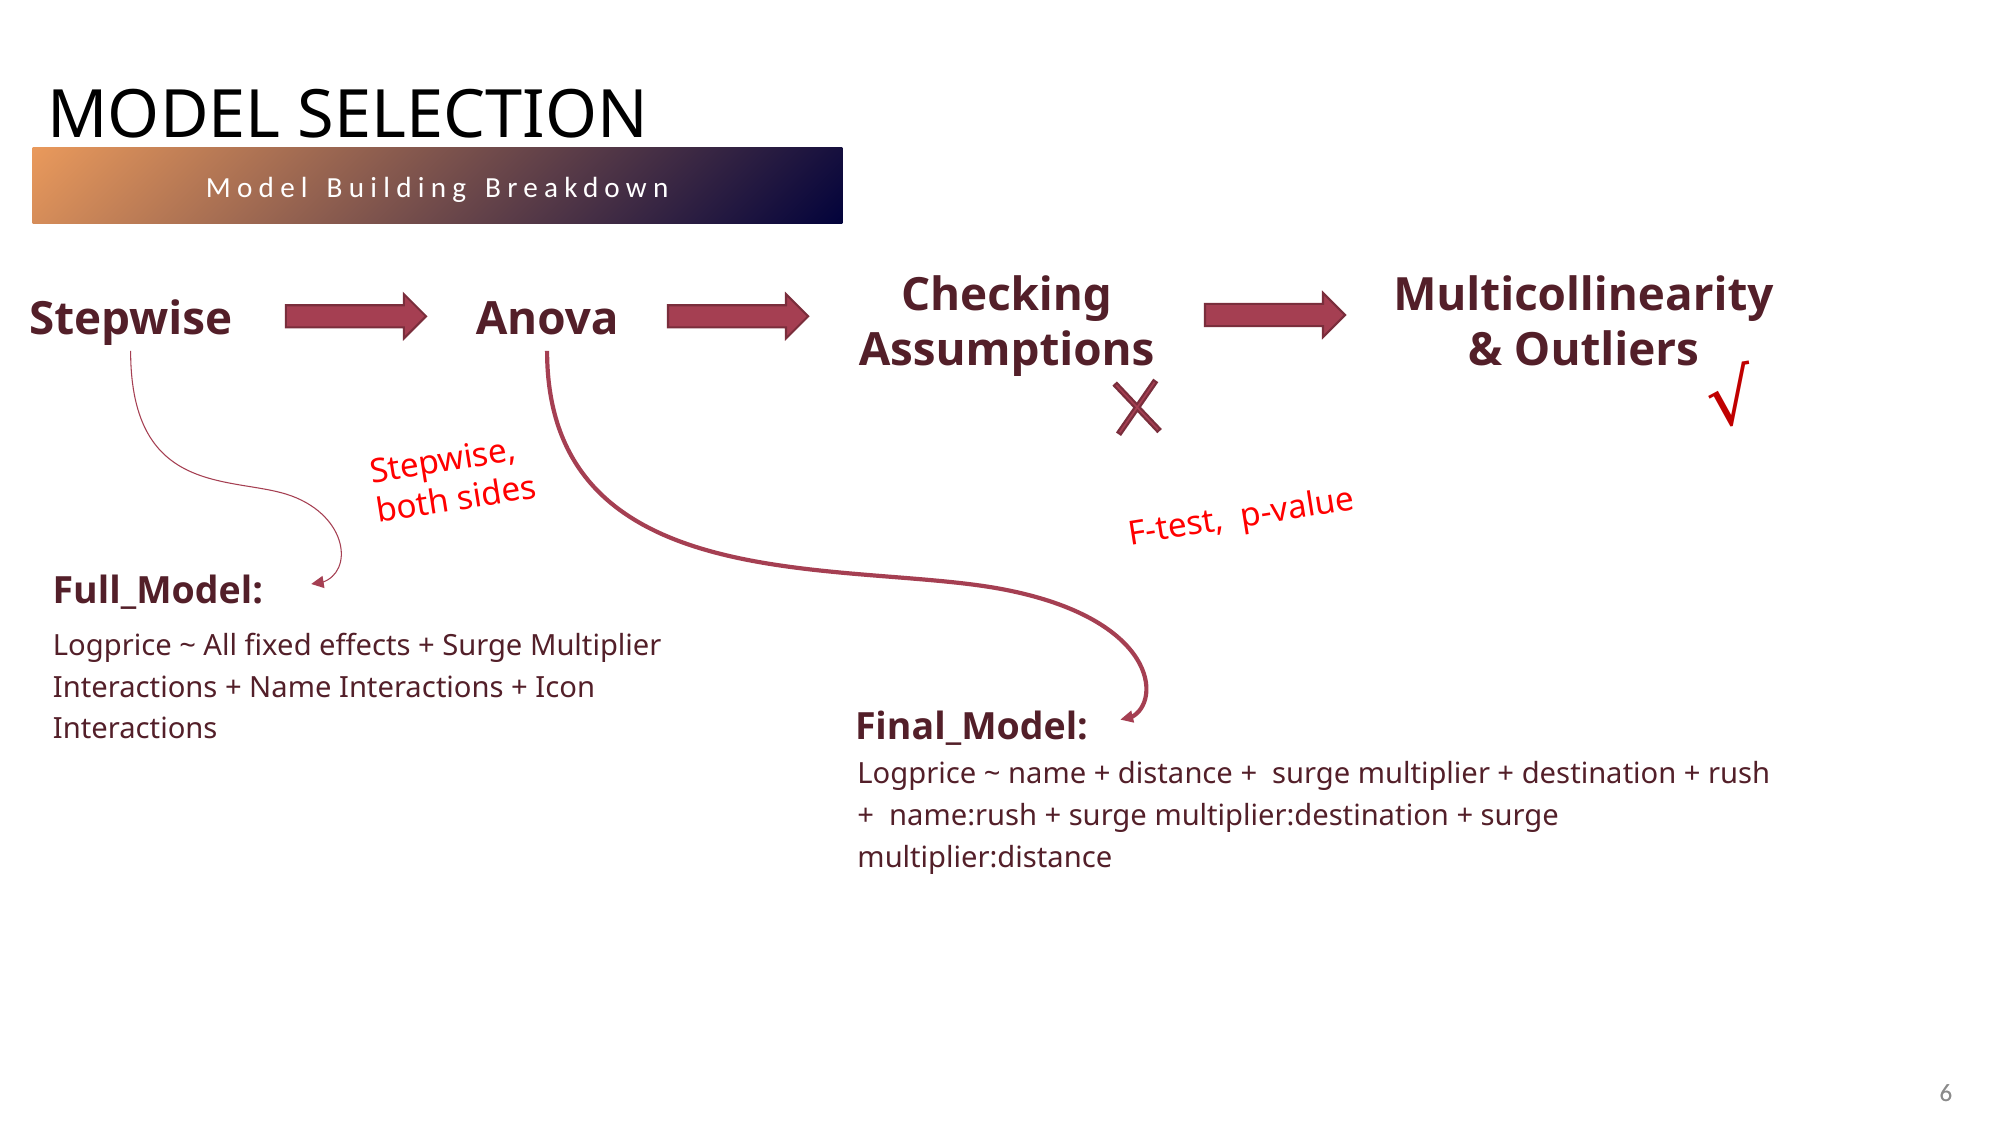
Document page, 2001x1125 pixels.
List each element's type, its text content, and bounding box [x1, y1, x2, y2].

slide_number 6 [1894, 1061, 1968, 1121]
text_box Full_Model: [37, 549, 312, 619]
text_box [650, 247, 1017, 822]
text_box [284, 291, 428, 341]
text_box Logprice ~ name + distance + surge multiplier + destination + rush + name:rush + surge multiplier:destination + surge multiplier:distance [842, 740, 1800, 881]
text_box Anova [460, 280, 634, 351]
text_box Final_Model: [1017, 685, 1121, 740]
title Model selection [32, 23, 1000, 169]
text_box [105, 376, 337, 558]
text_box Checking Assumptions [1017, 256, 1170, 382]
text_box Logprice ~ All fixed effects + Surge Multiplier Interactions + Name Interactions + Icon Interactions [37, 611, 650, 753]
text_box [1112, 378, 1162, 436]
text_box Stepwise, both sides [350, 402, 636, 539]
text_box Multicollinearity & Outliers [1378, 257, 1789, 383]
list Model Building Breakdown [32, 147, 843, 224]
text_box [1203, 290, 1347, 340]
text_box Stepwise [14, 280, 248, 351]
text_box √ [1684, 338, 1774, 454]
text_box F-test, p-value [1109, 464, 1388, 561]
